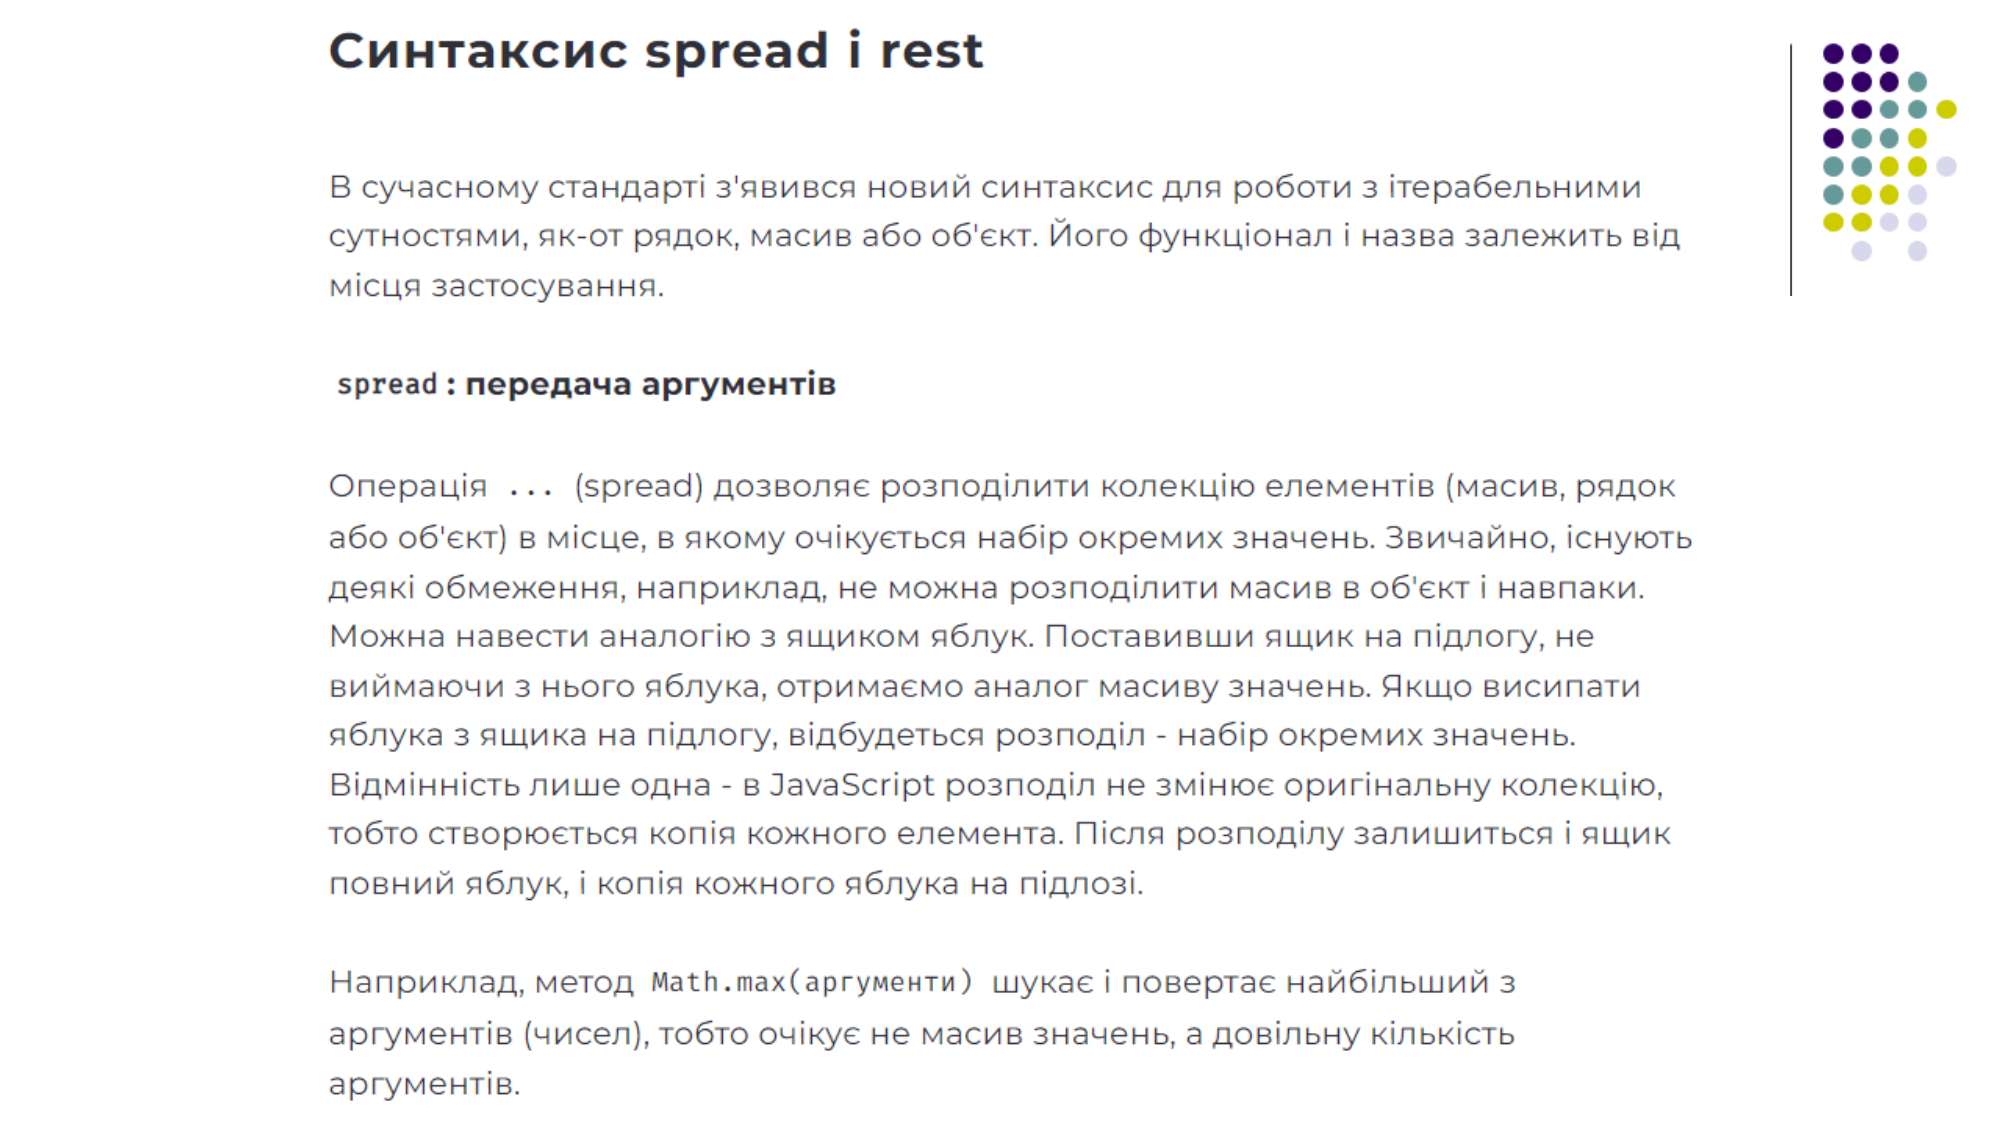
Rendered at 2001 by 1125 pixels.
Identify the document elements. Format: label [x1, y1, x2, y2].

picture [295, 10, 1704, 1115]
picture [1767, 25, 1968, 296]
